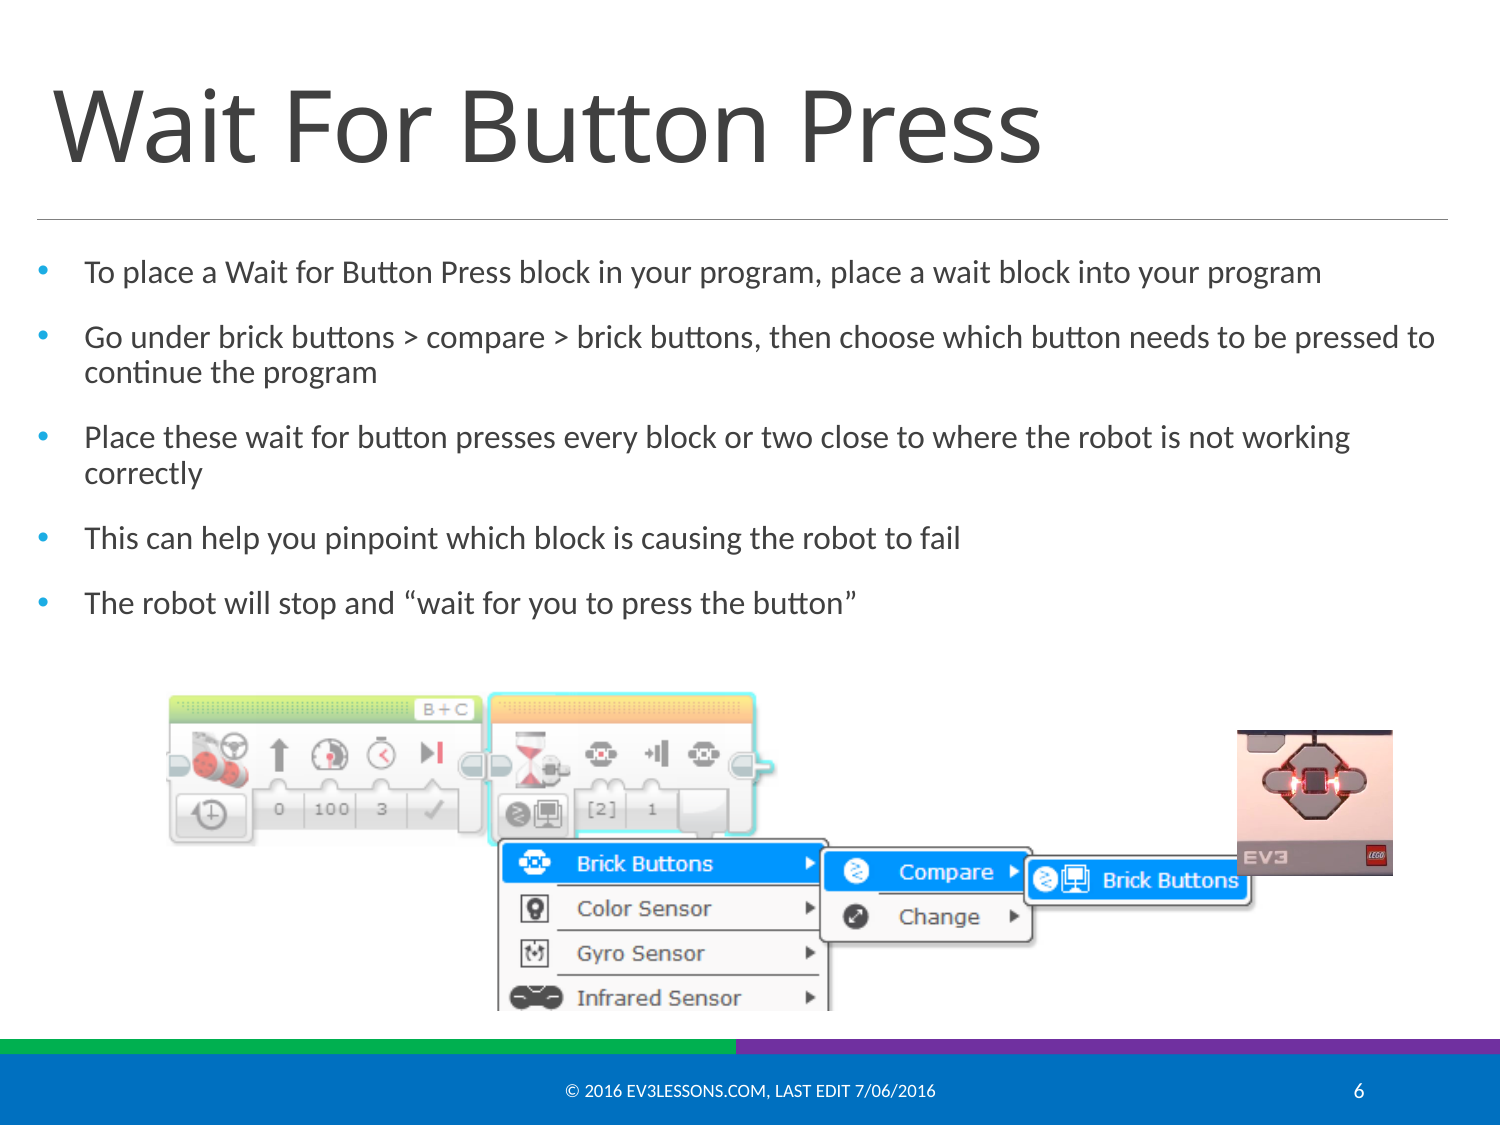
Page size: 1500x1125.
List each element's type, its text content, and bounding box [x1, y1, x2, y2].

footer © 2016 EV3Lessons.com, Last edit 7/06/2016 [453, 1059, 1047, 1120]
title Wait For Button Press [37, 47, 1448, 191]
slide_number 6 [1218, 1059, 1380, 1120]
list To place a Wait for Button Press block in your program, place a wait block into your program Go under brick buttons > compare > brick buttons, then choose which button needs to be pressed to continue the program Place these wait for button presses every block or two close to where the robot is not working correctly This can help you pinpoint which block is causing the robot to fail The robot will stop and “wait for you to press the button” [37, 246, 1448, 1011]
picture [165, 688, 1393, 1012]
